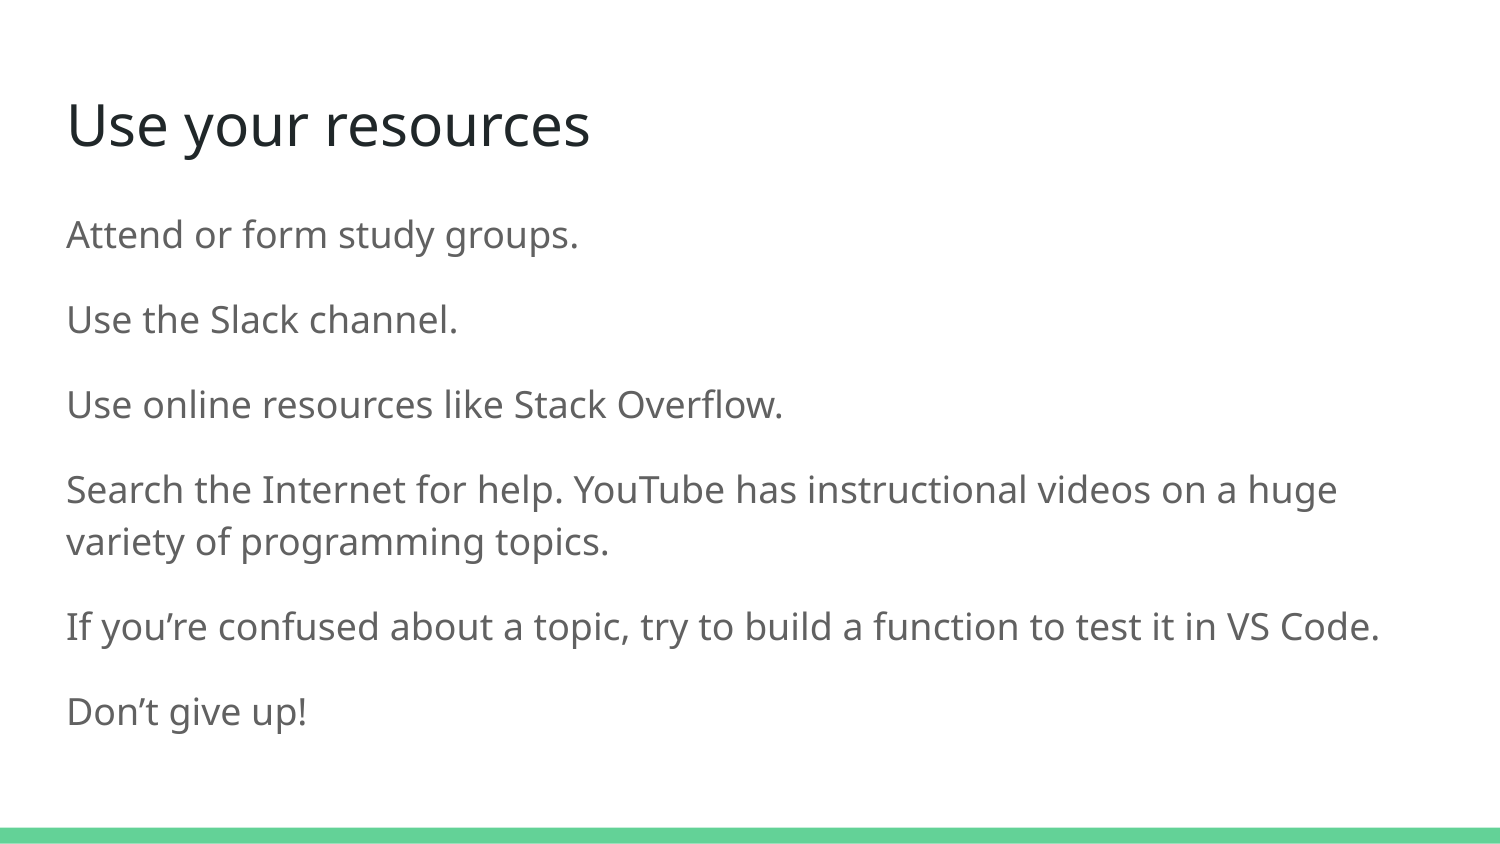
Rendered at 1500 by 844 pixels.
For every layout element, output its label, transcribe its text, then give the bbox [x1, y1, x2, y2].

list Attend or form study groups. Use the Slack channel. Use online resources like Stack Overflow. Search the Internet for help. YouTube has instructional videos on a huge variety of programming topics. If you’re confused about a topic, try to build a function to test it in VS Code. Don’t give up! [51, 189, 1449, 750]
title Use your resources [51, 72, 1449, 167]
